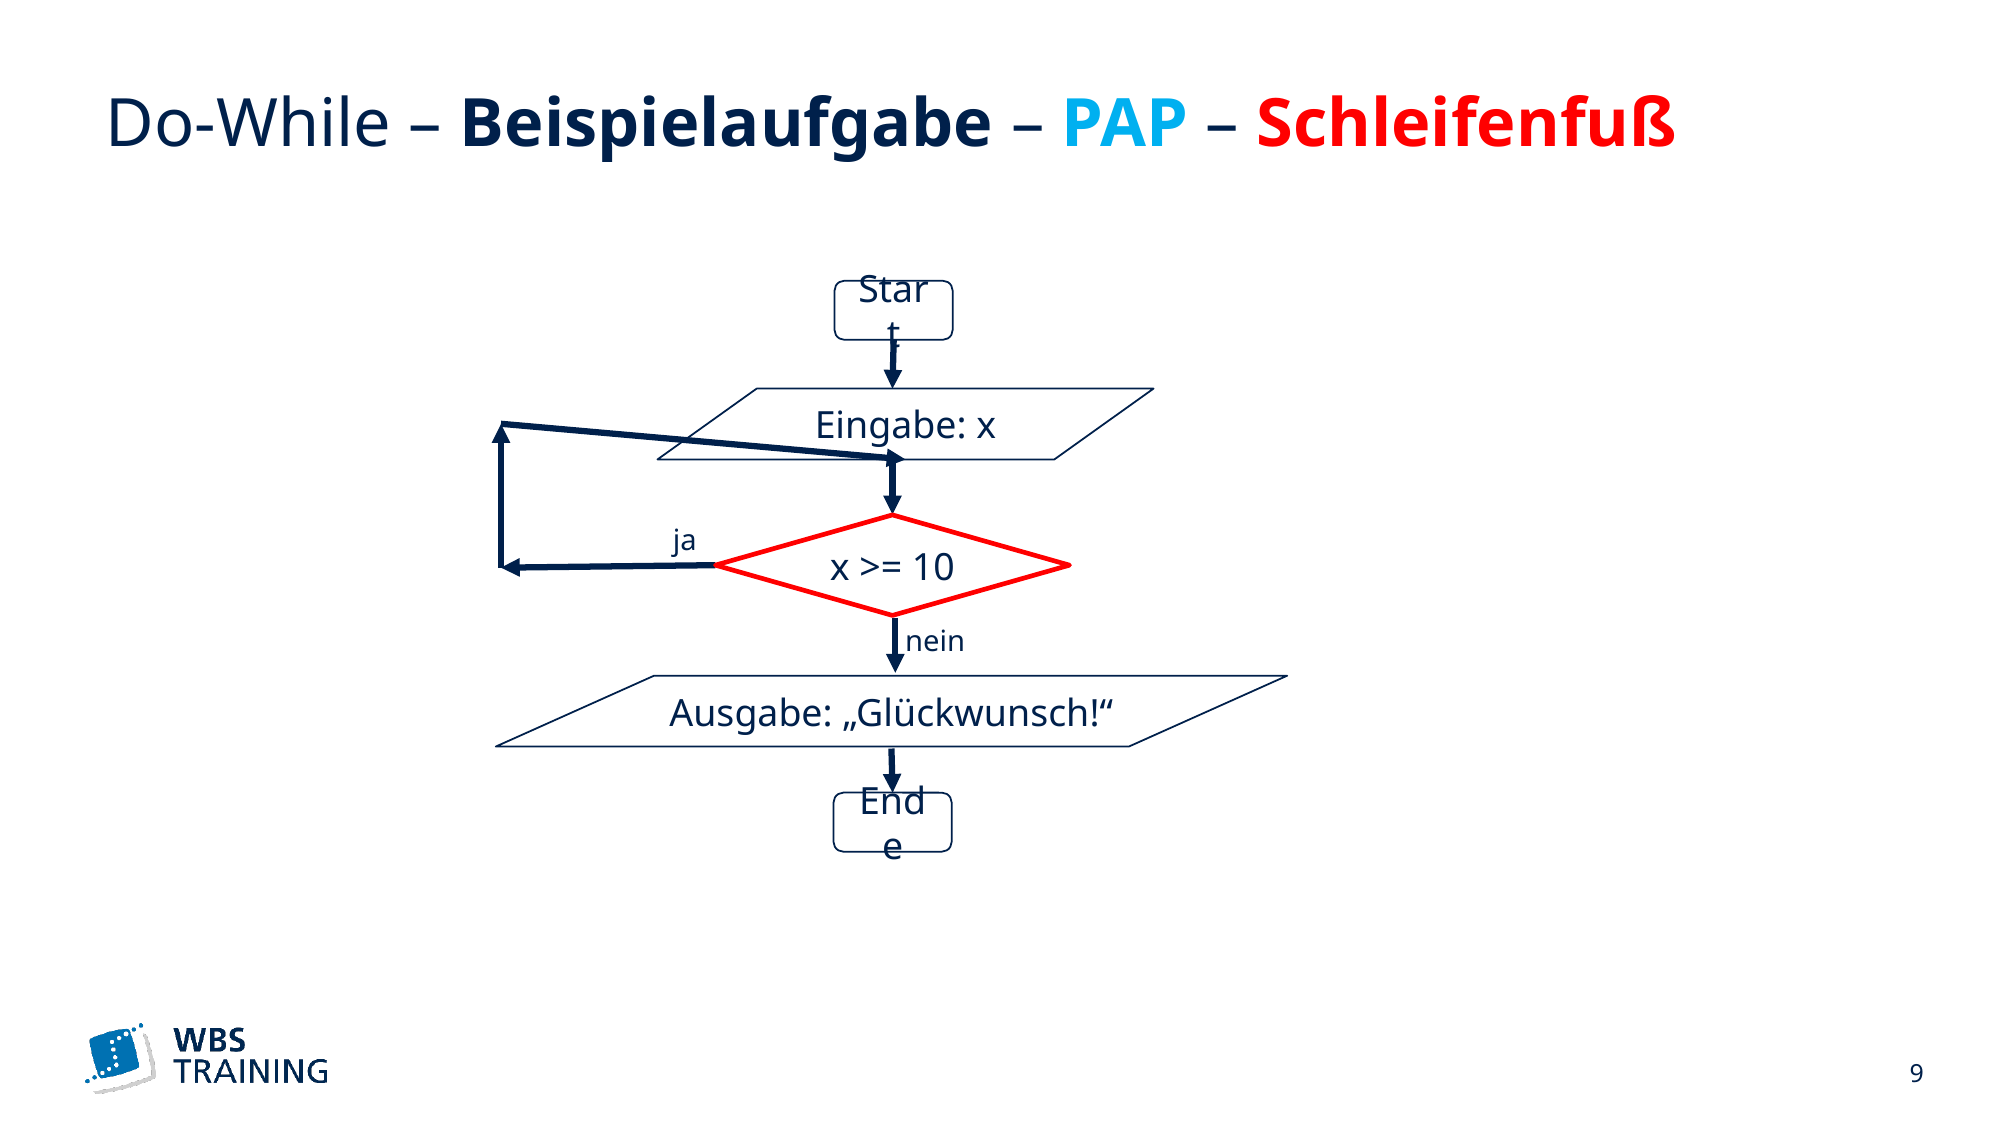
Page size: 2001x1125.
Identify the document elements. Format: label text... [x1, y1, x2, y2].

text_box ja [658, 513, 712, 562]
text_box Eingabe: x [687, 387, 1155, 461]
slide_number 9 [1267, 1045, 1939, 1106]
title Do-While – Beispielaufgabe – PAP – Schleifenfuß [90, 72, 1918, 191]
picture [85, 1023, 327, 1094]
text_box x >= 10 [716, 514, 1071, 617]
text_box [88, 214, 1979, 321]
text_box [500, 564, 716, 568]
text_box nein [890, 614, 980, 665]
text_box Start [833, 279, 954, 341]
text_box Ausgabe: „Glückwunsch!“ [494, 674, 1289, 748]
text_box Ende [832, 791, 953, 853]
text_box Eingabe: x [656, 443, 876, 461]
